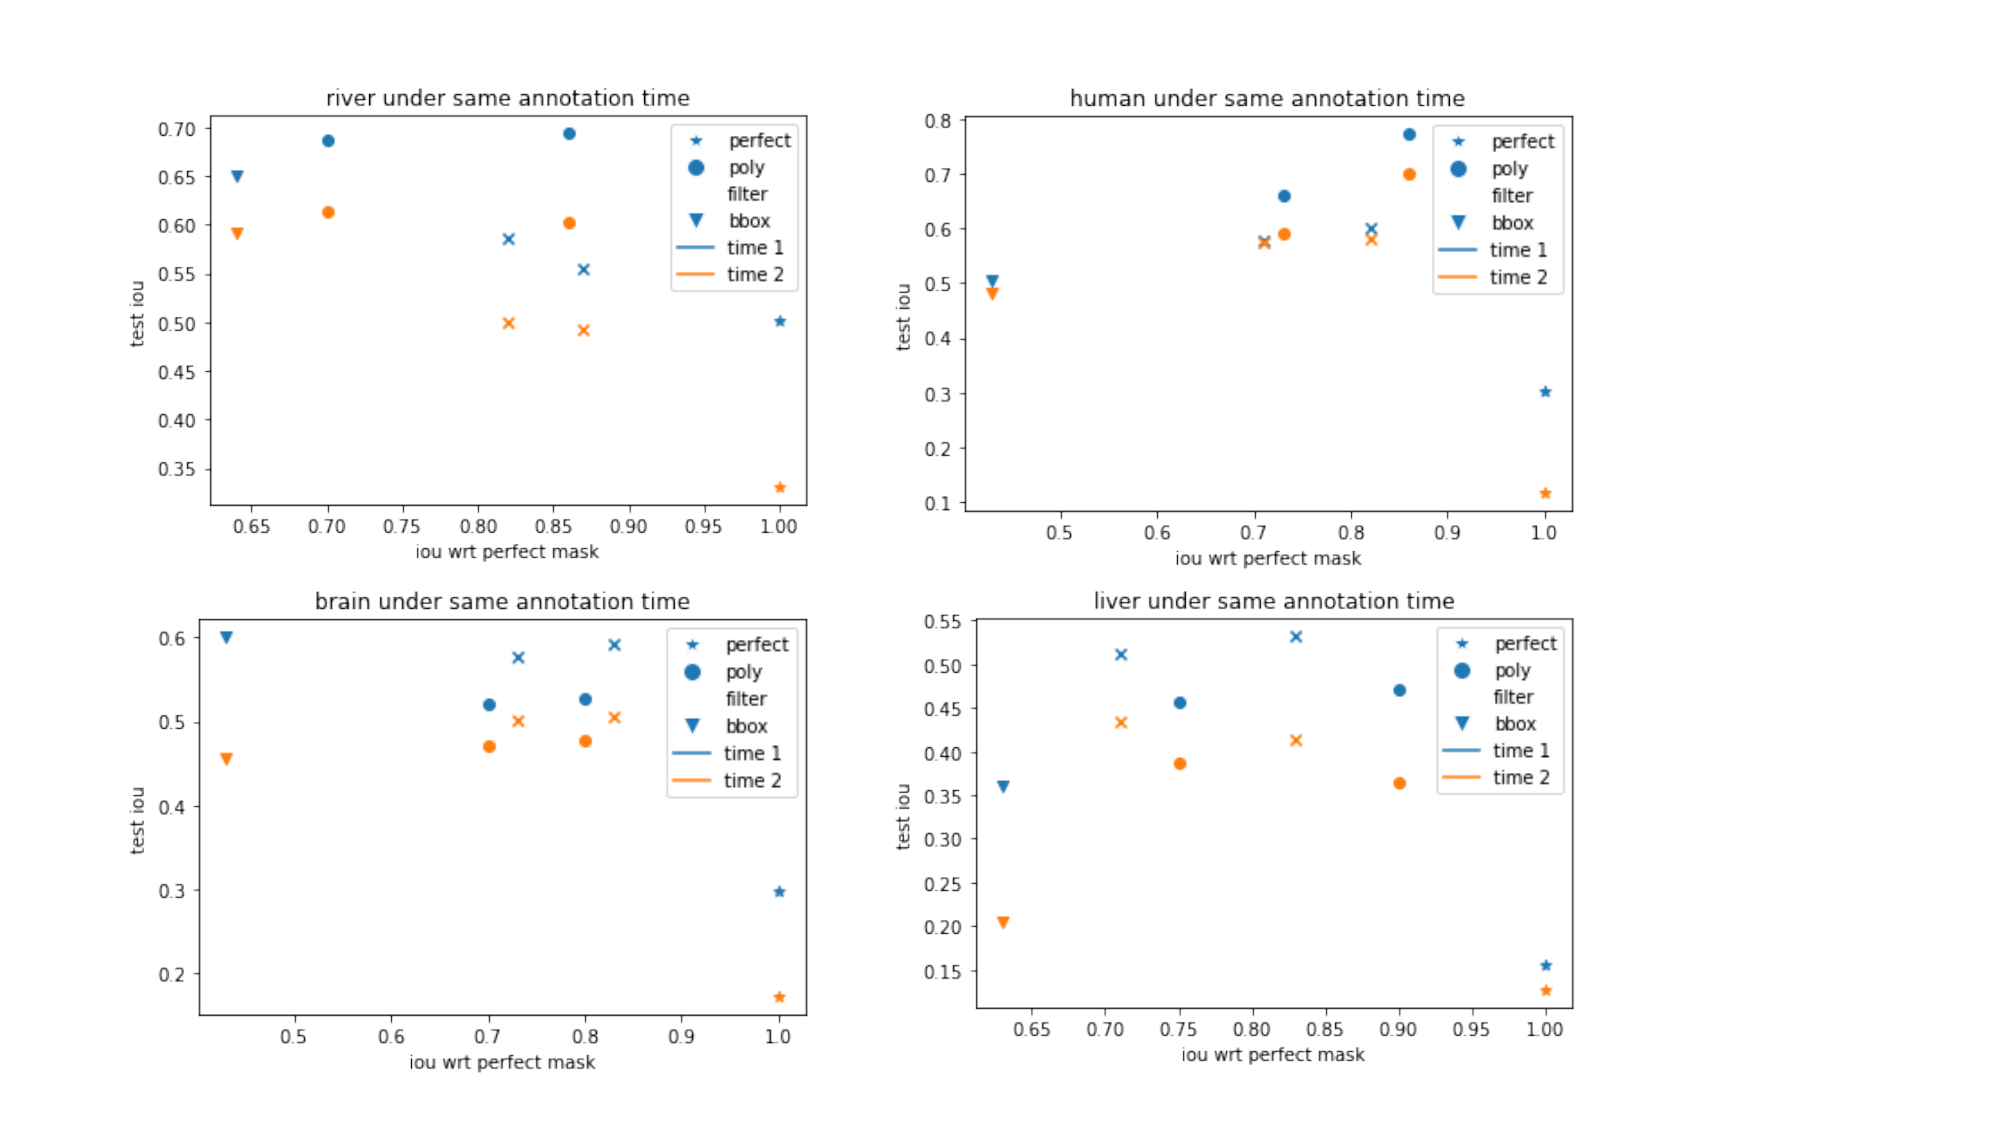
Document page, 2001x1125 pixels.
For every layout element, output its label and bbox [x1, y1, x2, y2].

picture [119, 76, 819, 573]
picture [885, 76, 1585, 1076]
picture [119, 579, 819, 1084]
